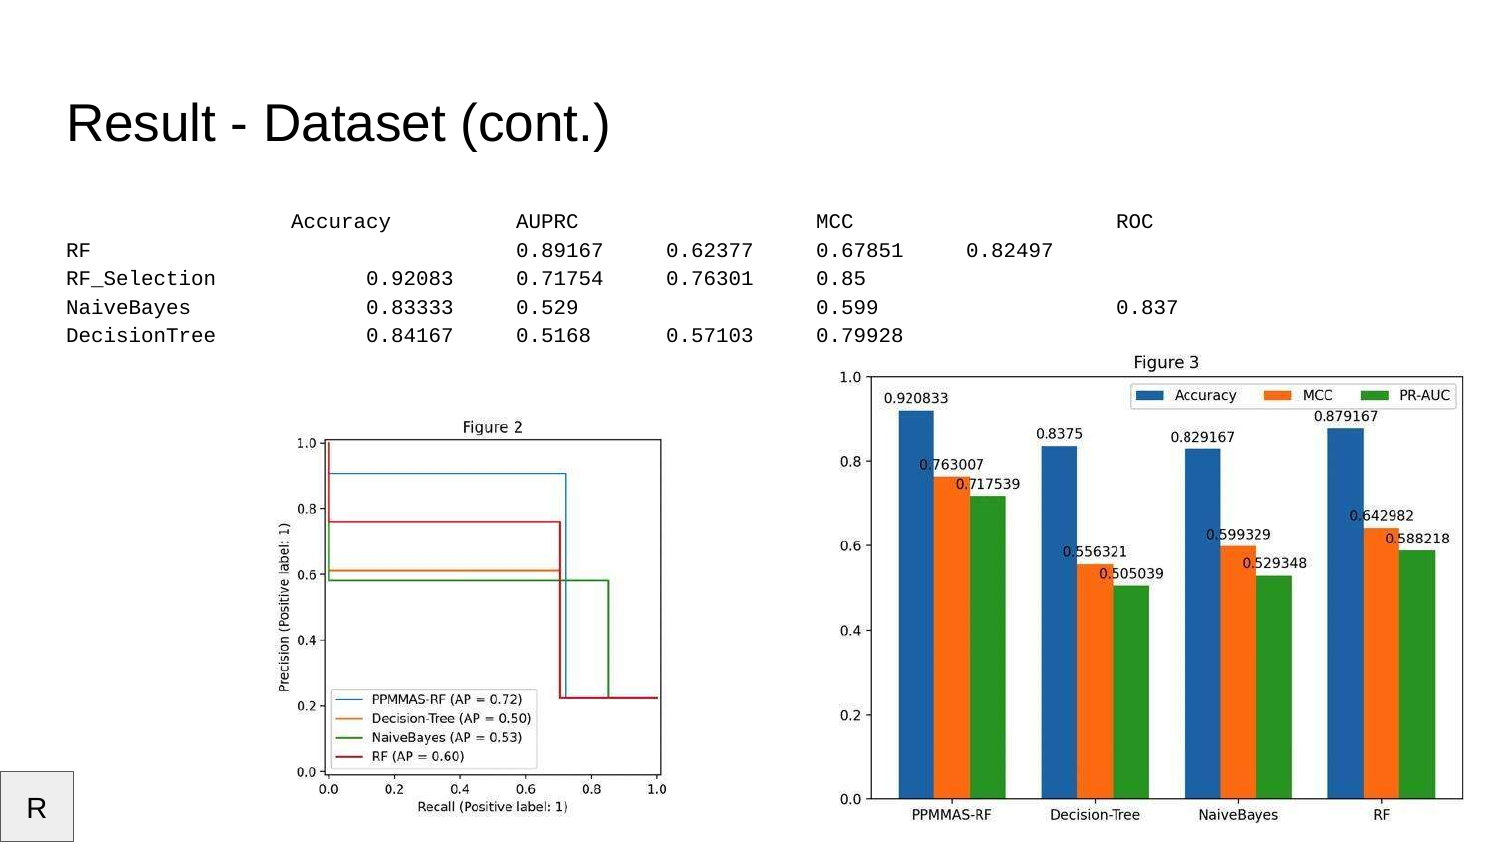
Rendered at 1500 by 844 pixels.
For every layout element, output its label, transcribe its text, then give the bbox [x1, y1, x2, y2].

list Accuracy AUPRC MCC ROC RF 0.89167 0.62377 0.67851 0.82497 RF_Selection 0.92083 0.71754 0.76301 0.85 NaiveBayes 0.83333 0.529 0.599 0.837 DecisionTree 0.84167 0.5168 0.57103 0.79928 [51, 189, 1449, 750]
title Result - Dataset (cont.) [51, 72, 1449, 167]
picture [263, 415, 673, 819]
text_box R [0, 771, 74, 842]
picture [839, 354, 1465, 825]
